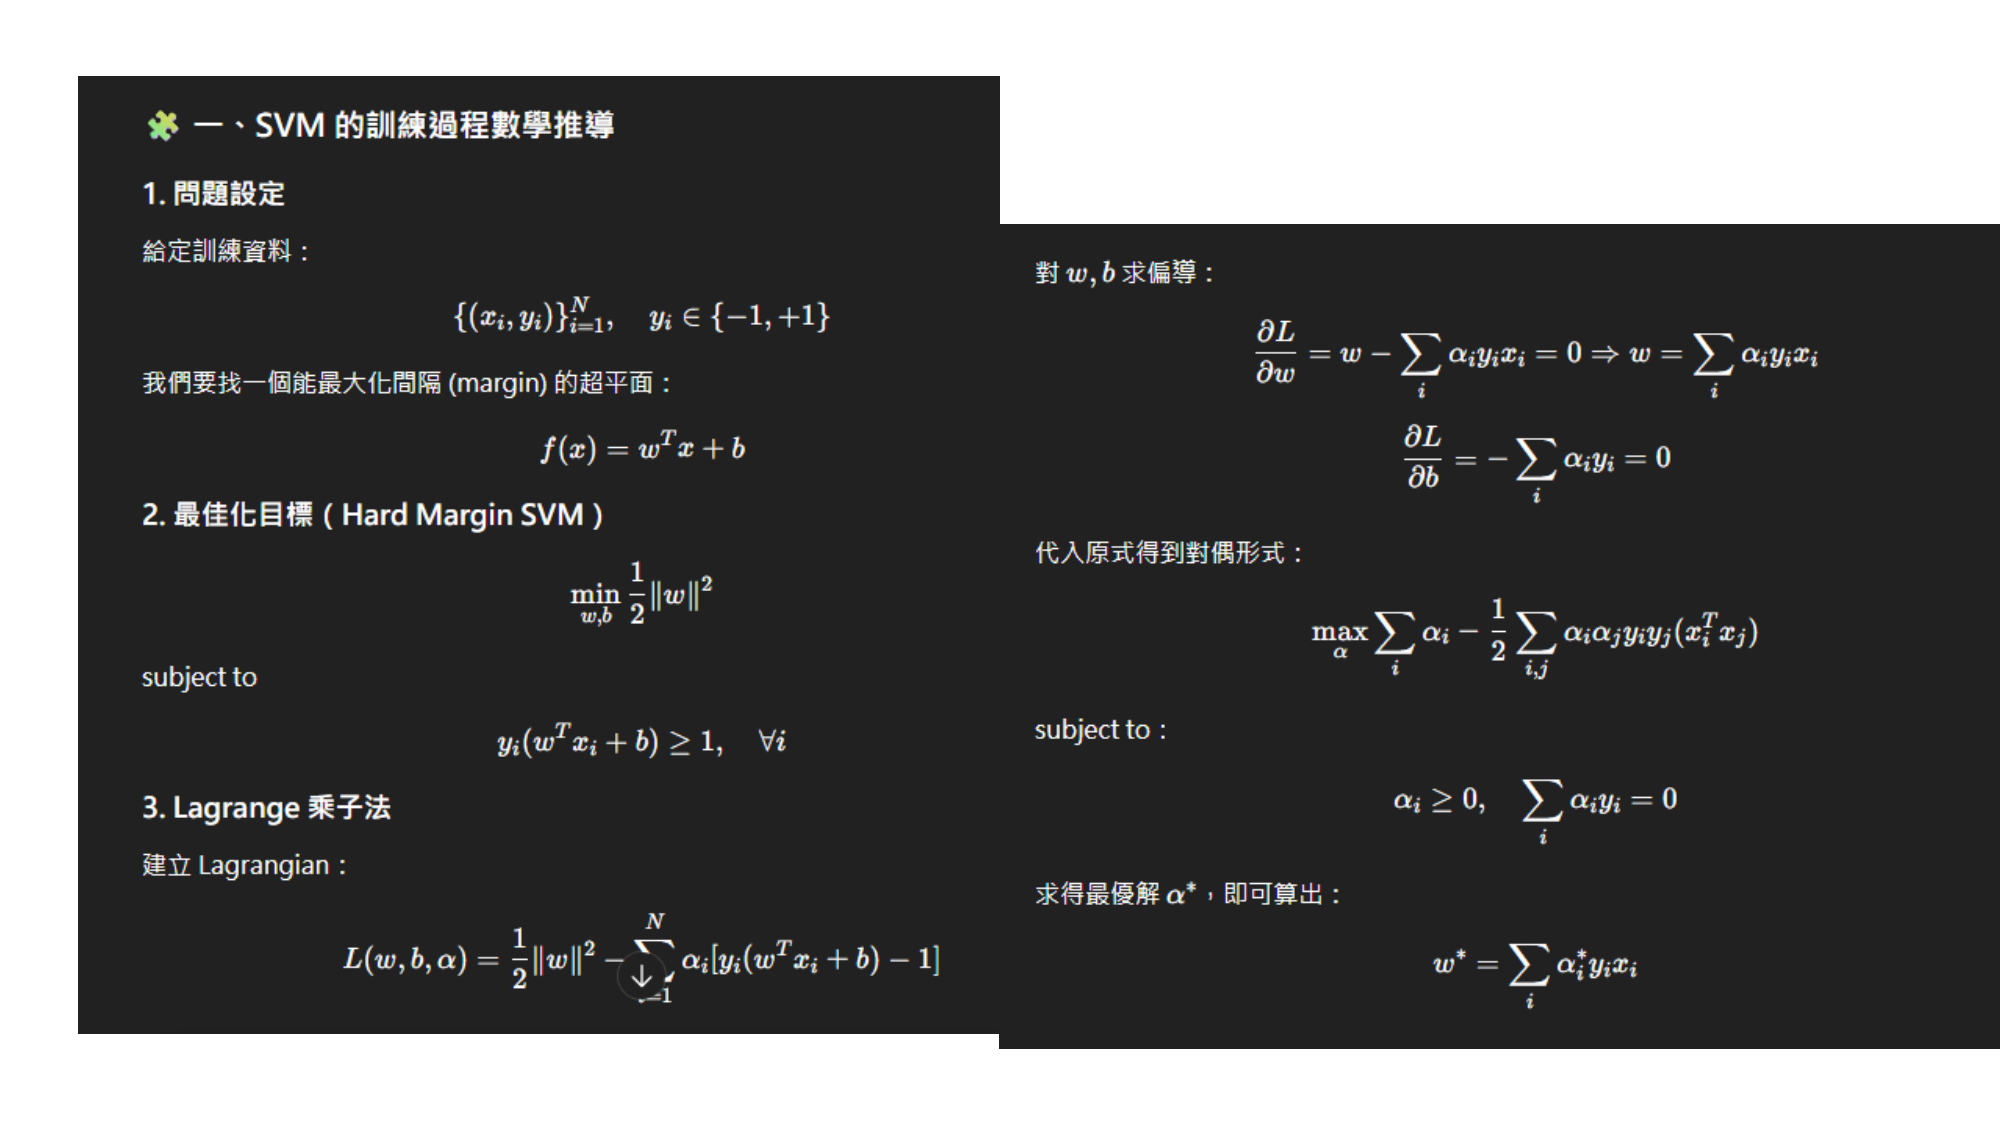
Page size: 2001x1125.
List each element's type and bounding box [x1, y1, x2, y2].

picture [77, 76, 2000, 1049]
